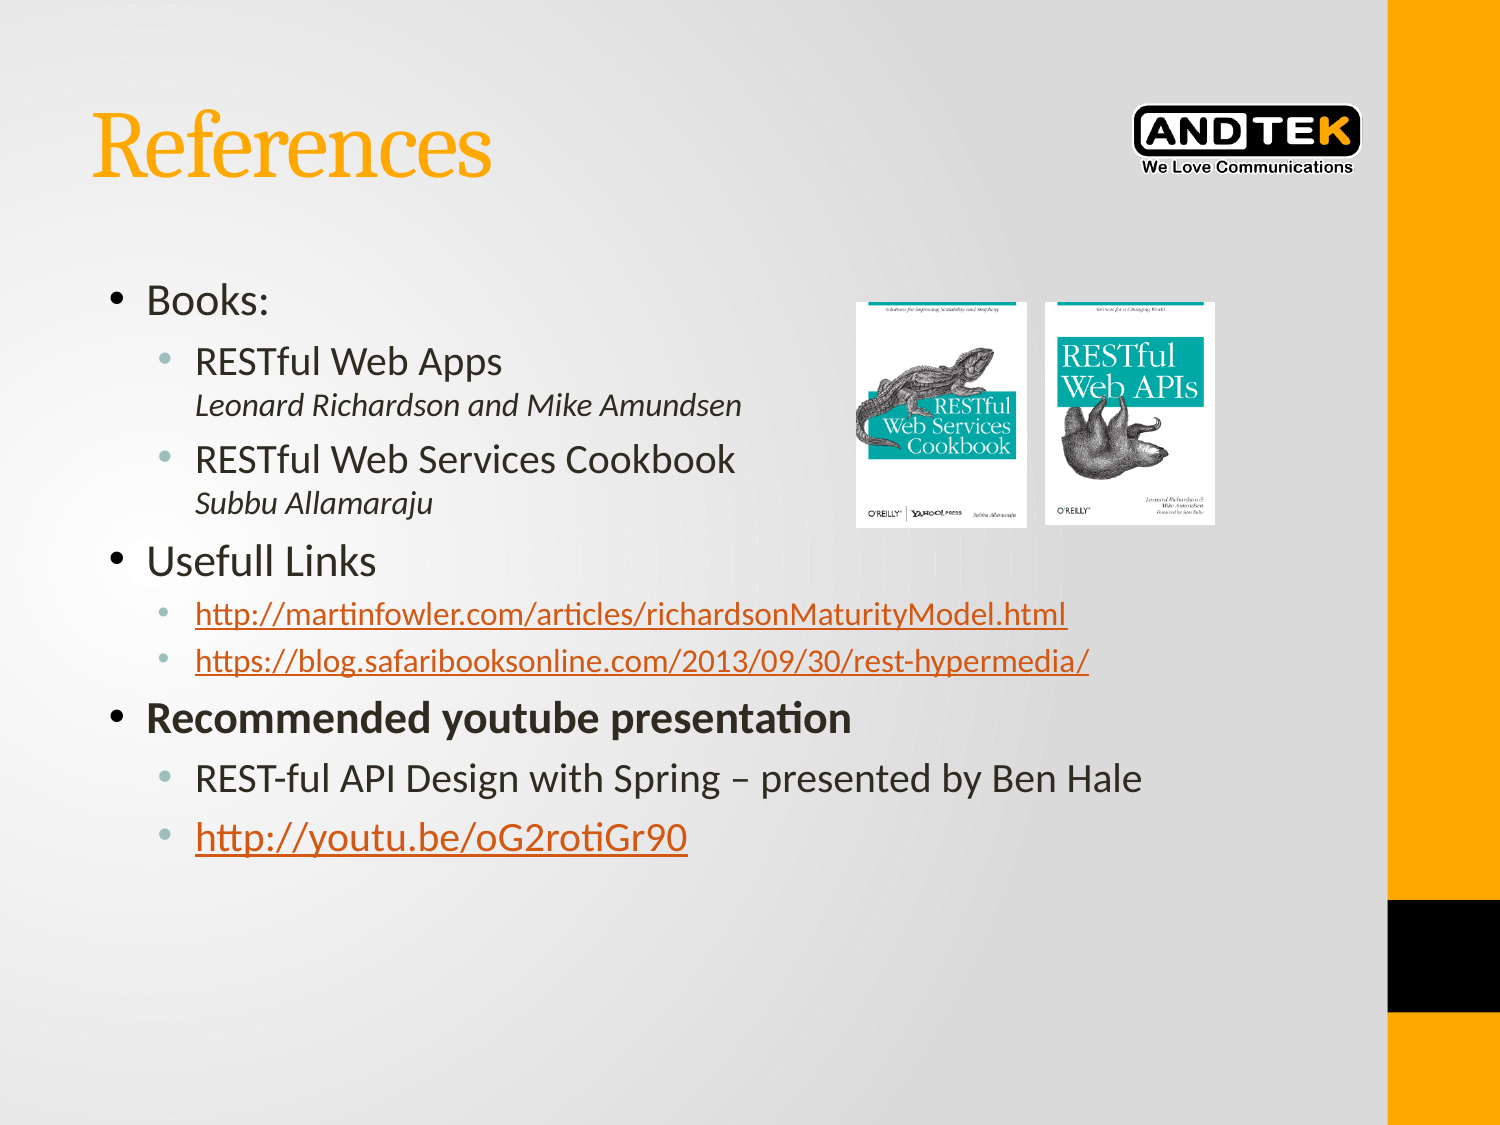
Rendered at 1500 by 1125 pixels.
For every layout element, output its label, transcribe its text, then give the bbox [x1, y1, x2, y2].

title References [75, 45, 1325, 233]
text_box [99, 287, 1350, 1075]
list Books: RESTful Web Apps Leonard Richardson and Mike Amundsen RESTful Web Services Cookbook Subbu Allamaraju Usefull Links http://martinfowler.com/articles/richardsonMaturityModel.html https://blog.safaribooksonline.com/2013/09/30/rest-hypermedia/ Recommended youtube presentation REST-ful API Design with Spring – presented by Ben Hale http://youtu.be/oG2rotiGr90 [75, 262, 1325, 1050]
picture [1127, 98, 1365, 179]
picture [1044, 302, 1215, 526]
picture [855, 302, 1028, 528]
